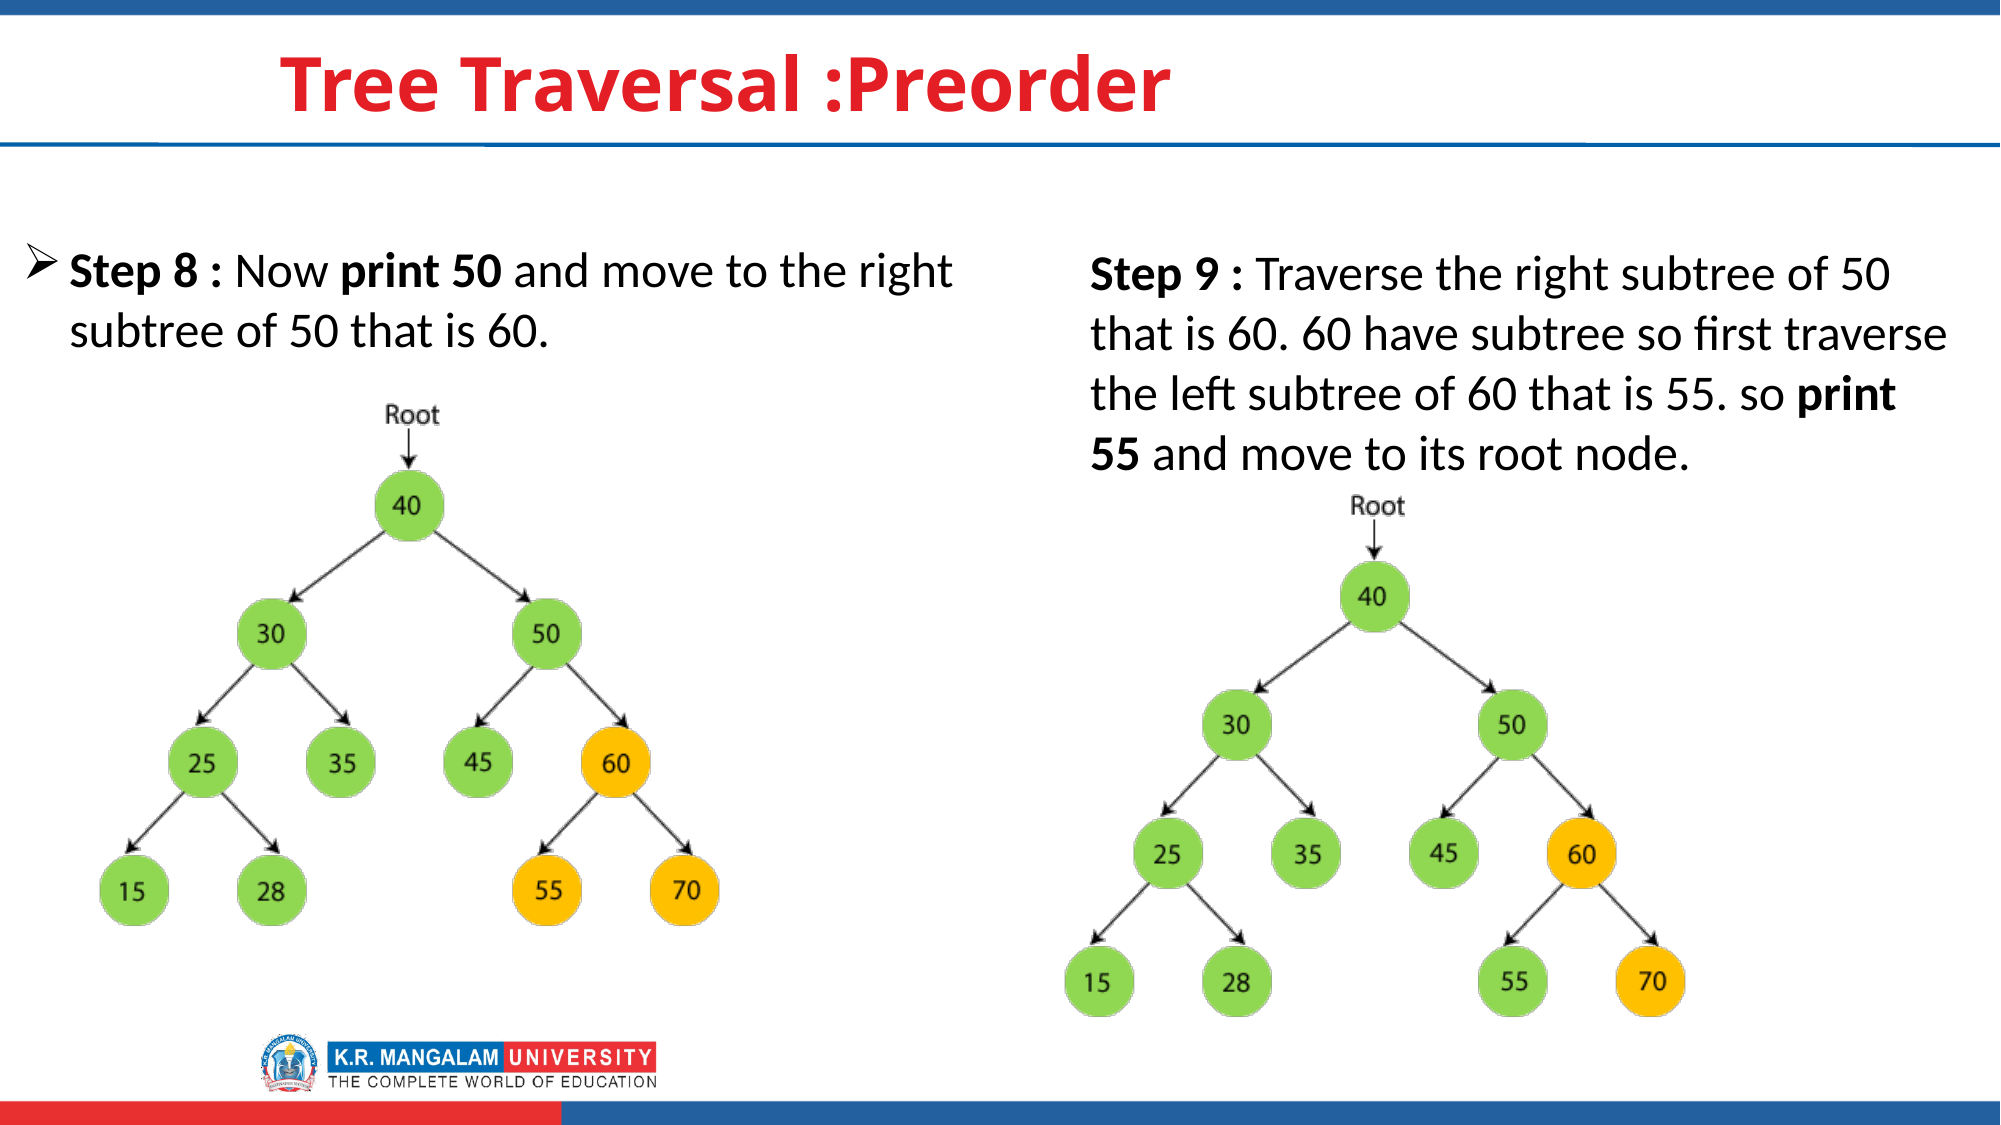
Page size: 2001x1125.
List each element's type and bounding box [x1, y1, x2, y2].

picture [1034, 490, 1715, 1053]
list [0, 0, 2000, 144]
list [0, 145, 2000, 1125]
picture [261, 1034, 658, 1092]
picture [69, 399, 749, 962]
